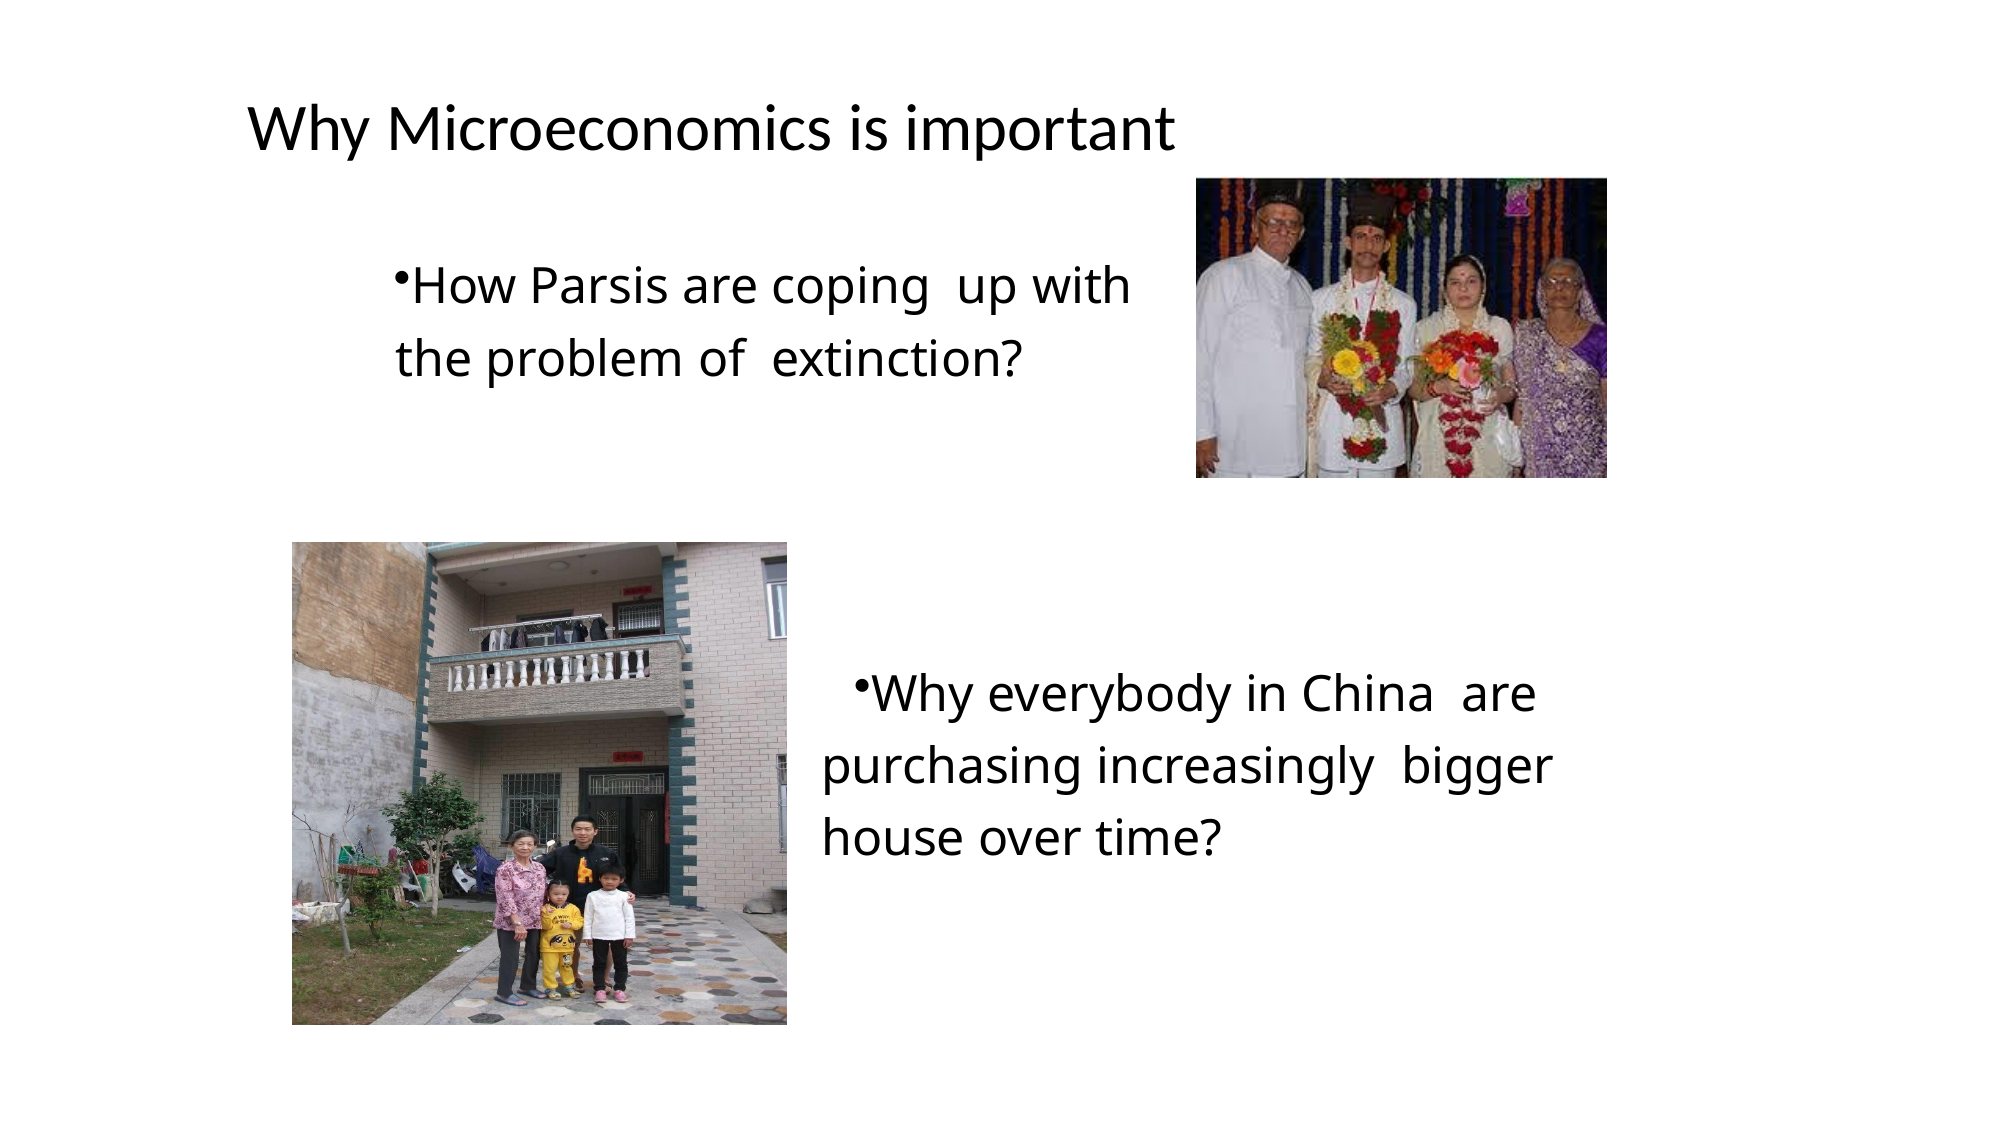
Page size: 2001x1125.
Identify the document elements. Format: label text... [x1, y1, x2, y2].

text_box Why everybody in China are purchasing increasingly bigger house over time? [819, 647, 1635, 866]
picture [292, 542, 787, 1025]
text_box Why Microeconomics is important [233, 76, 1721, 172]
picture [1196, 177, 1607, 478]
text_box How Parsis are coping up with the problem of extinction? [393, 239, 1180, 386]
